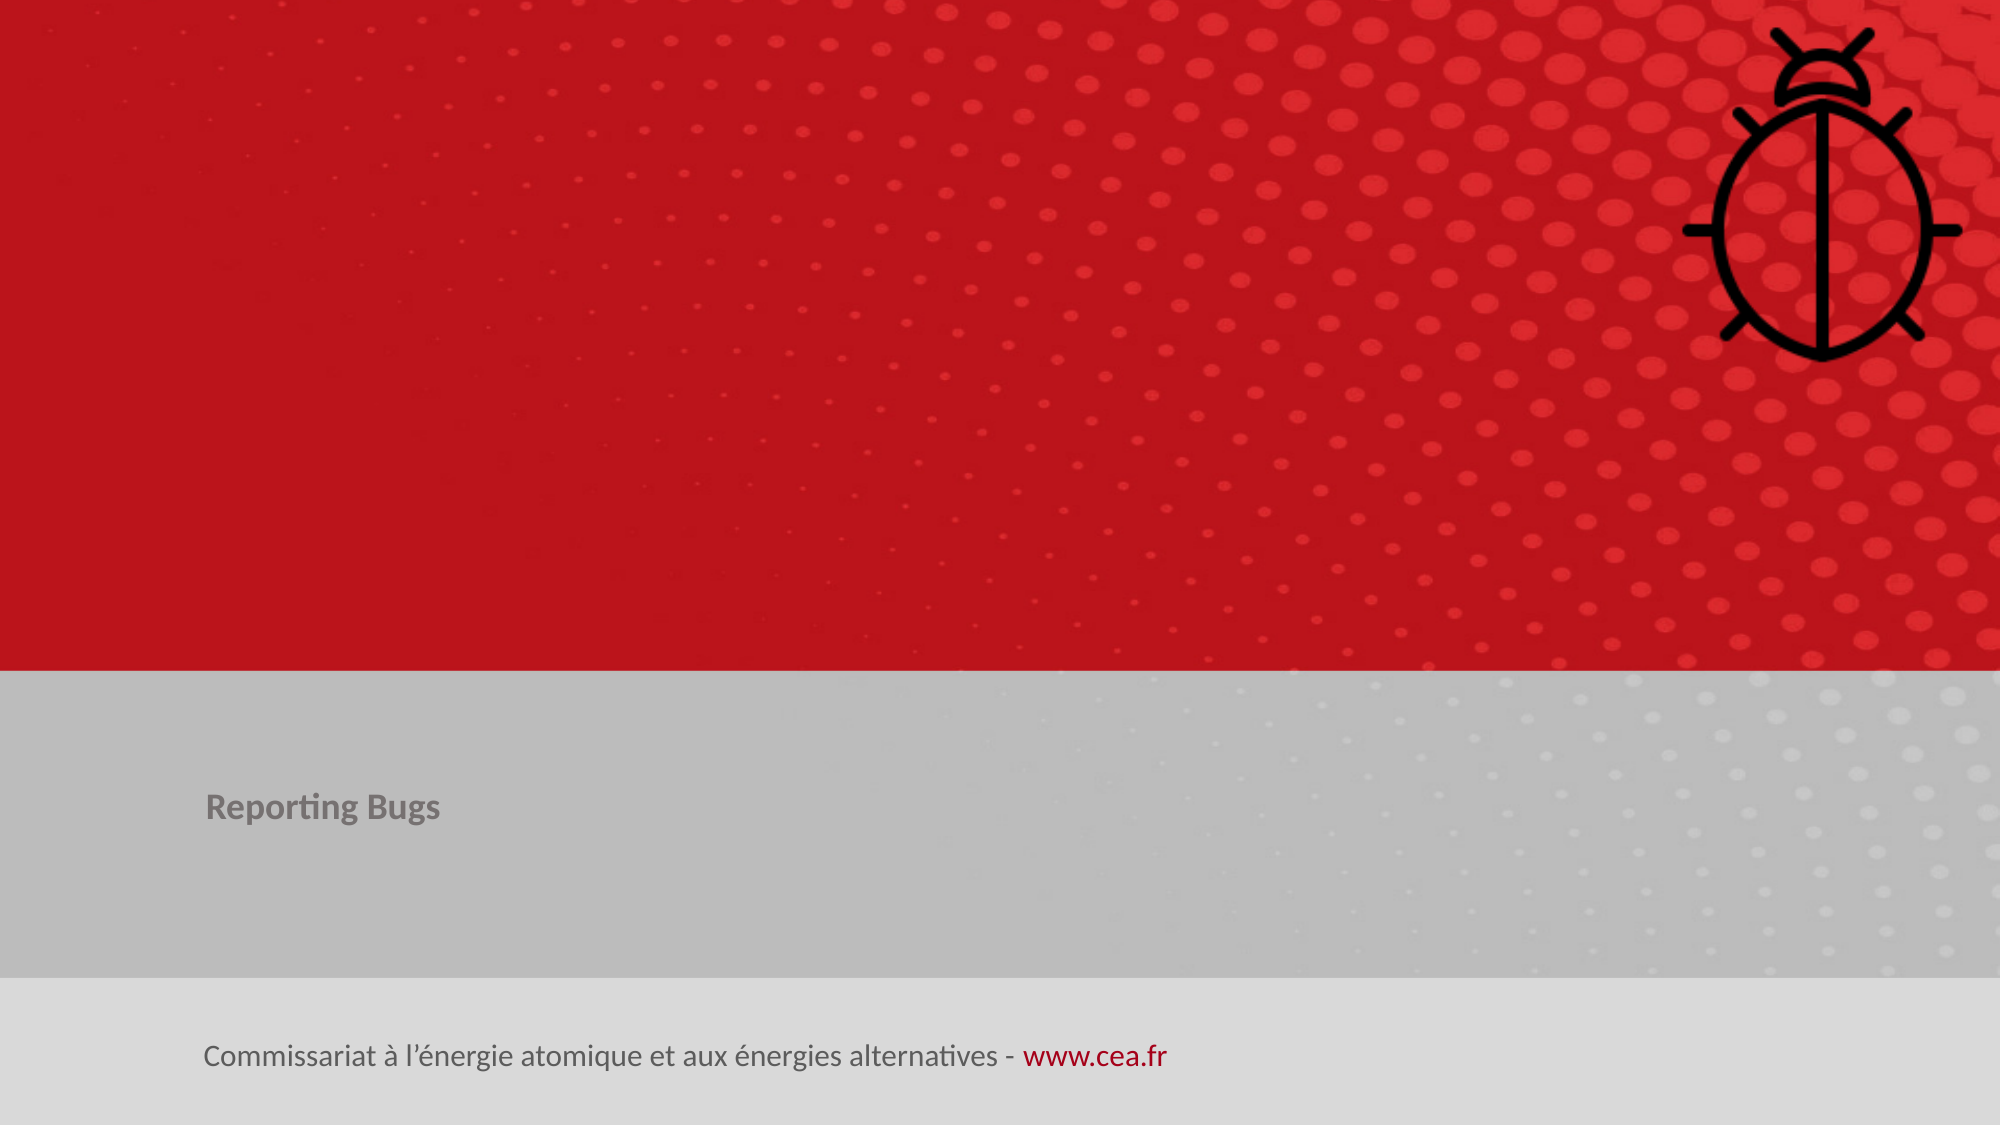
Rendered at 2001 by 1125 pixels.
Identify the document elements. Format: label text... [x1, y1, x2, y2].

list Reporting Bugs [184, 787, 536, 829]
picture [0, 0, 2000, 977]
